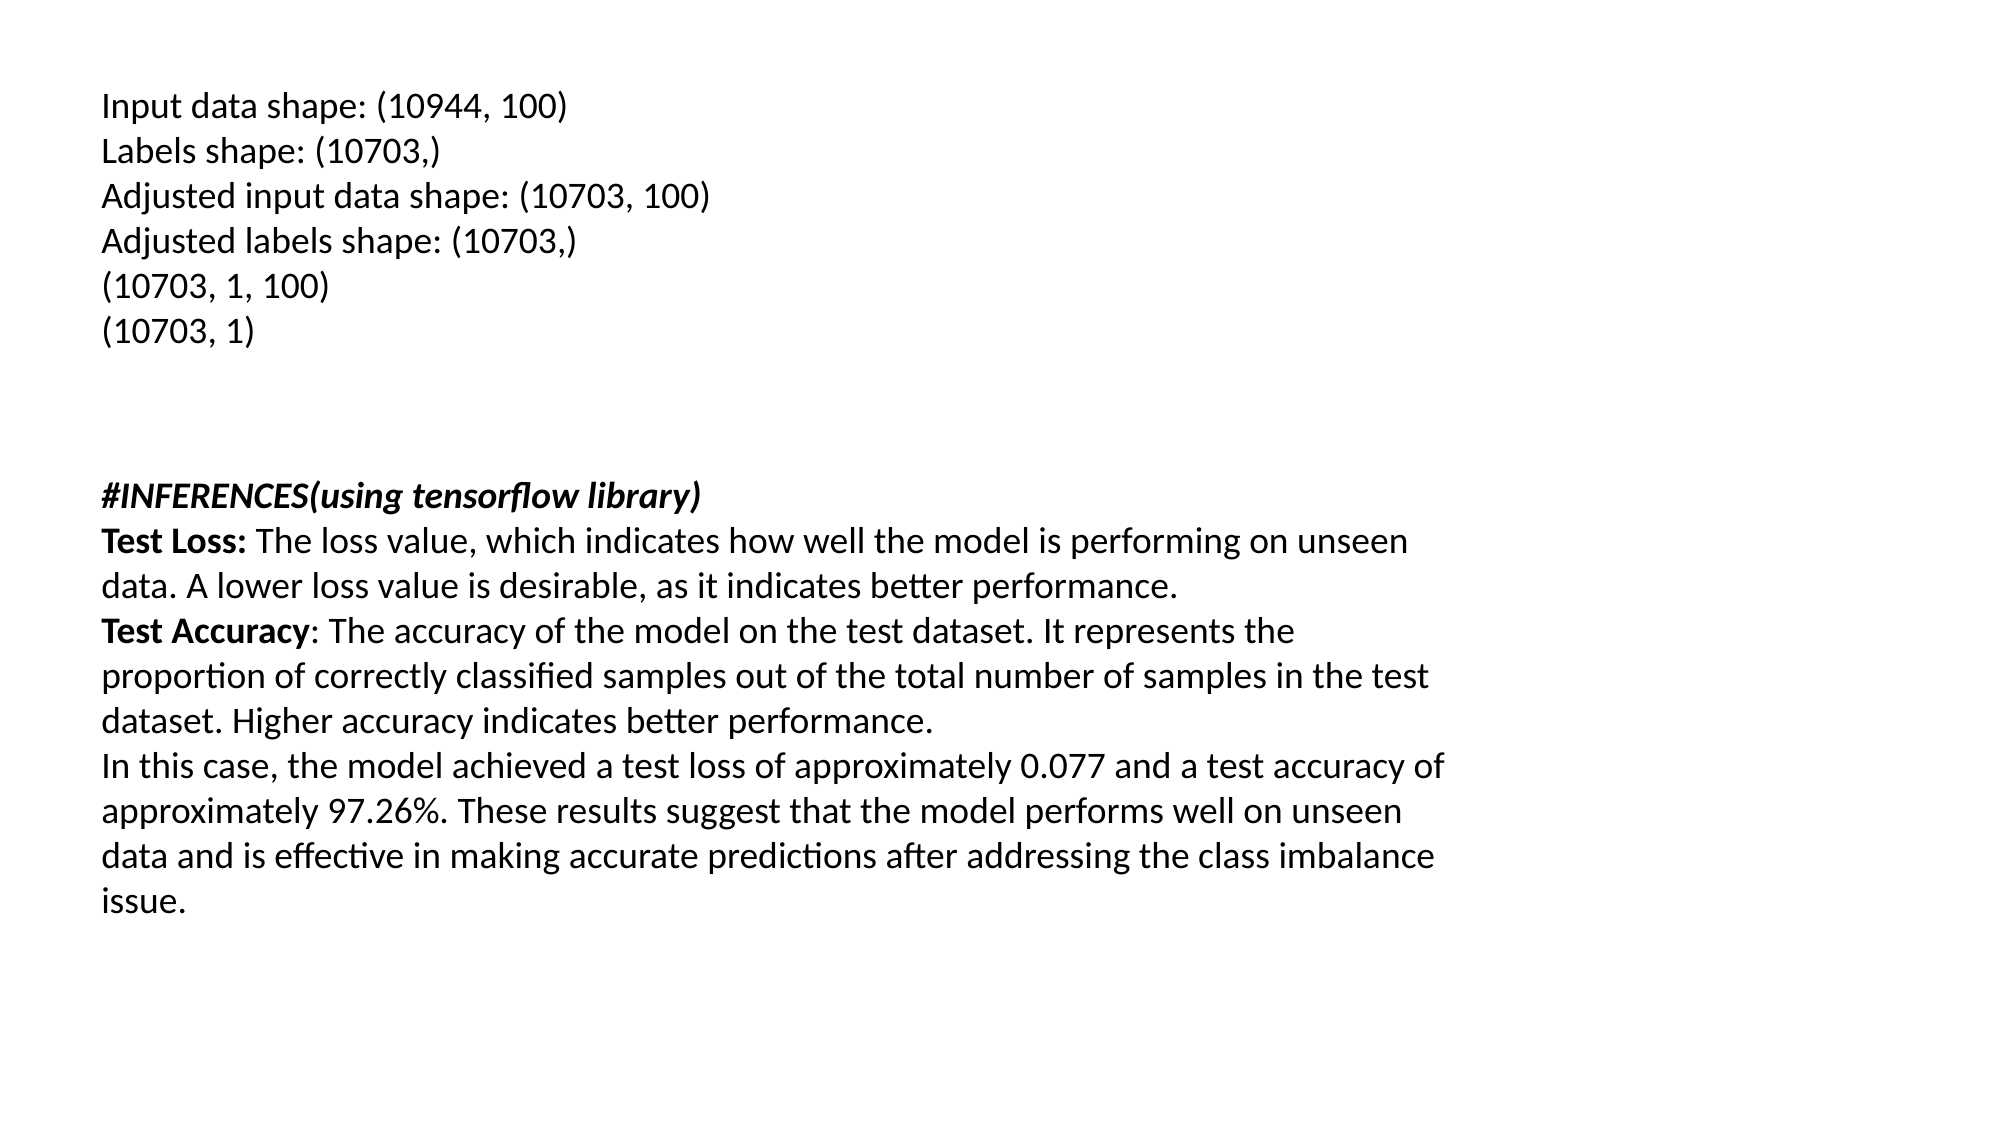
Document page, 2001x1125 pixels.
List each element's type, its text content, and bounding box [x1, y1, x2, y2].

text_box Input data shape: (10944, 100) Labels shape: (10703,) Adjusted input data shape: (10703, 100) Adjusted labels shape: (10703,) (10703, 1, 100) (10703, 1) [86, 74, 1526, 359]
text_box #INFERENCES(using tensorflow library) Test Loss: The loss value, which indicates how well the model is performing on unseen data. A lower loss value is desirable, as it indicates better performance. Test Accuracy: The accuracy of the model on the test dataset. It represents the proportion of correctly classified samples out of the total number of samples in the test dataset. Higher accuracy indicates better performance. In this case, the model achieved a test loss of approximately 0.077 and a test accuracy of approximately 97.26%. These results suggest that the model performs well on unseen data and is effective in making accurate predictions after addressing the class imbalance issue. [86, 464, 1463, 974]
